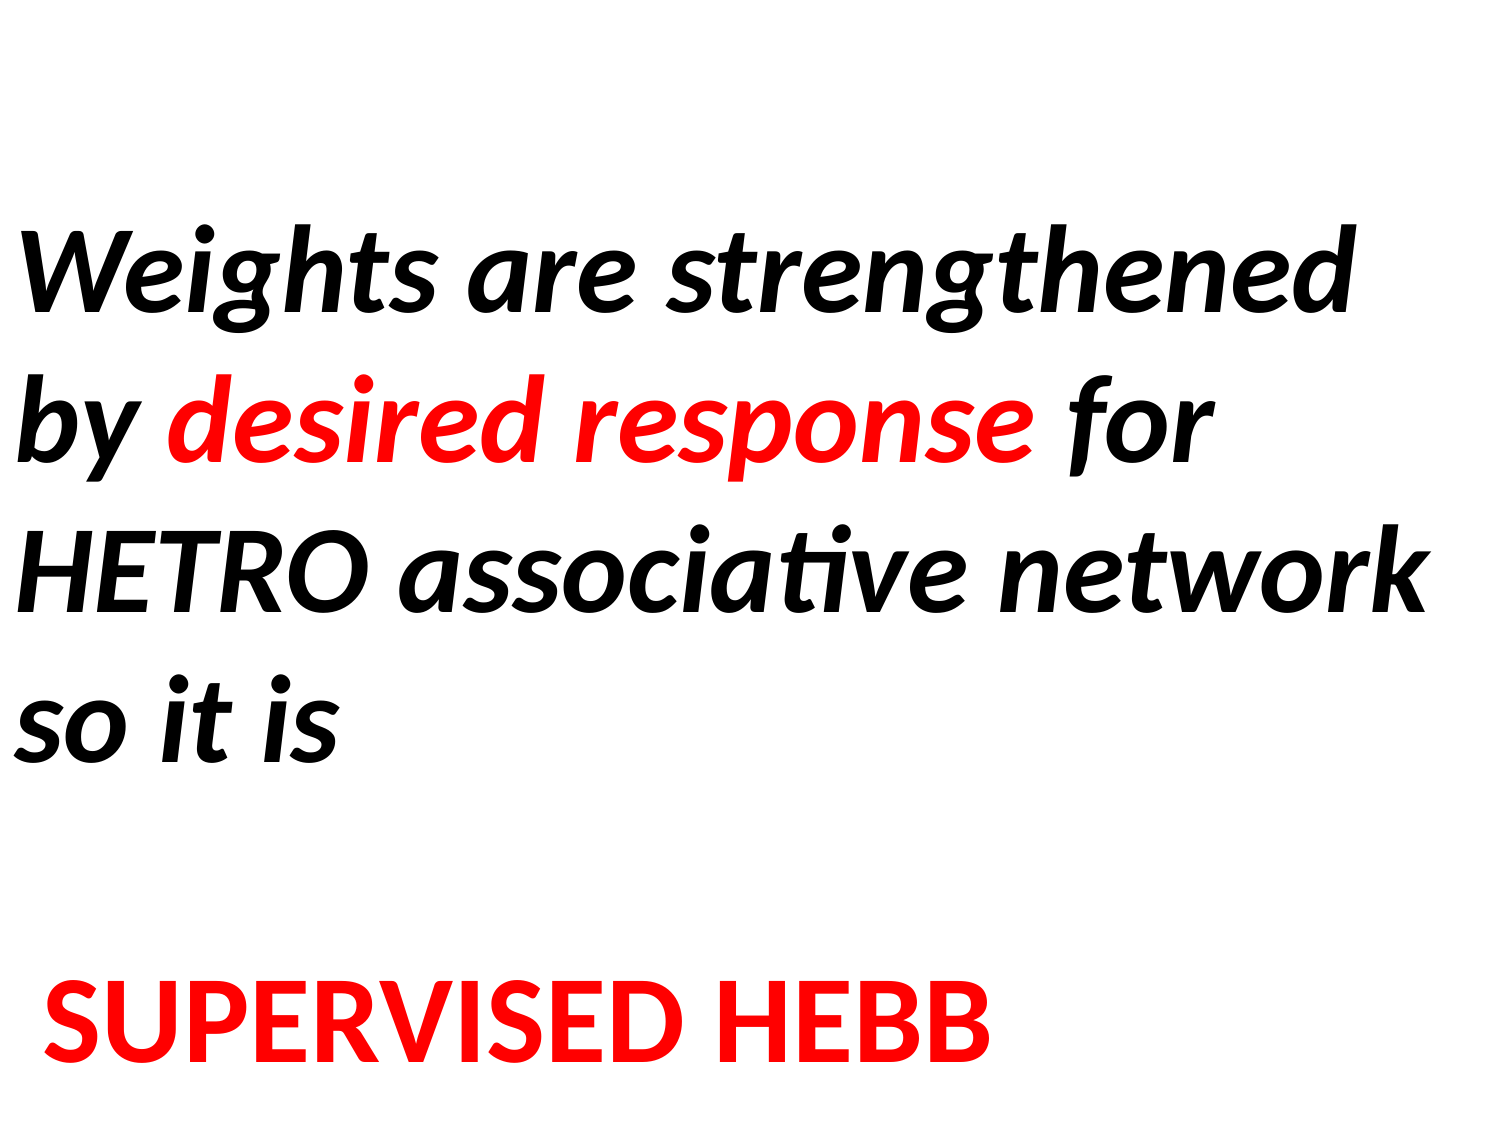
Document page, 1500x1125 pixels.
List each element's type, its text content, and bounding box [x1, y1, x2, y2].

text_box Weights are strengthened by desired response for HETRO associative network so it is SUPERVISED HEBB [0, 0, 1500, 1125]
